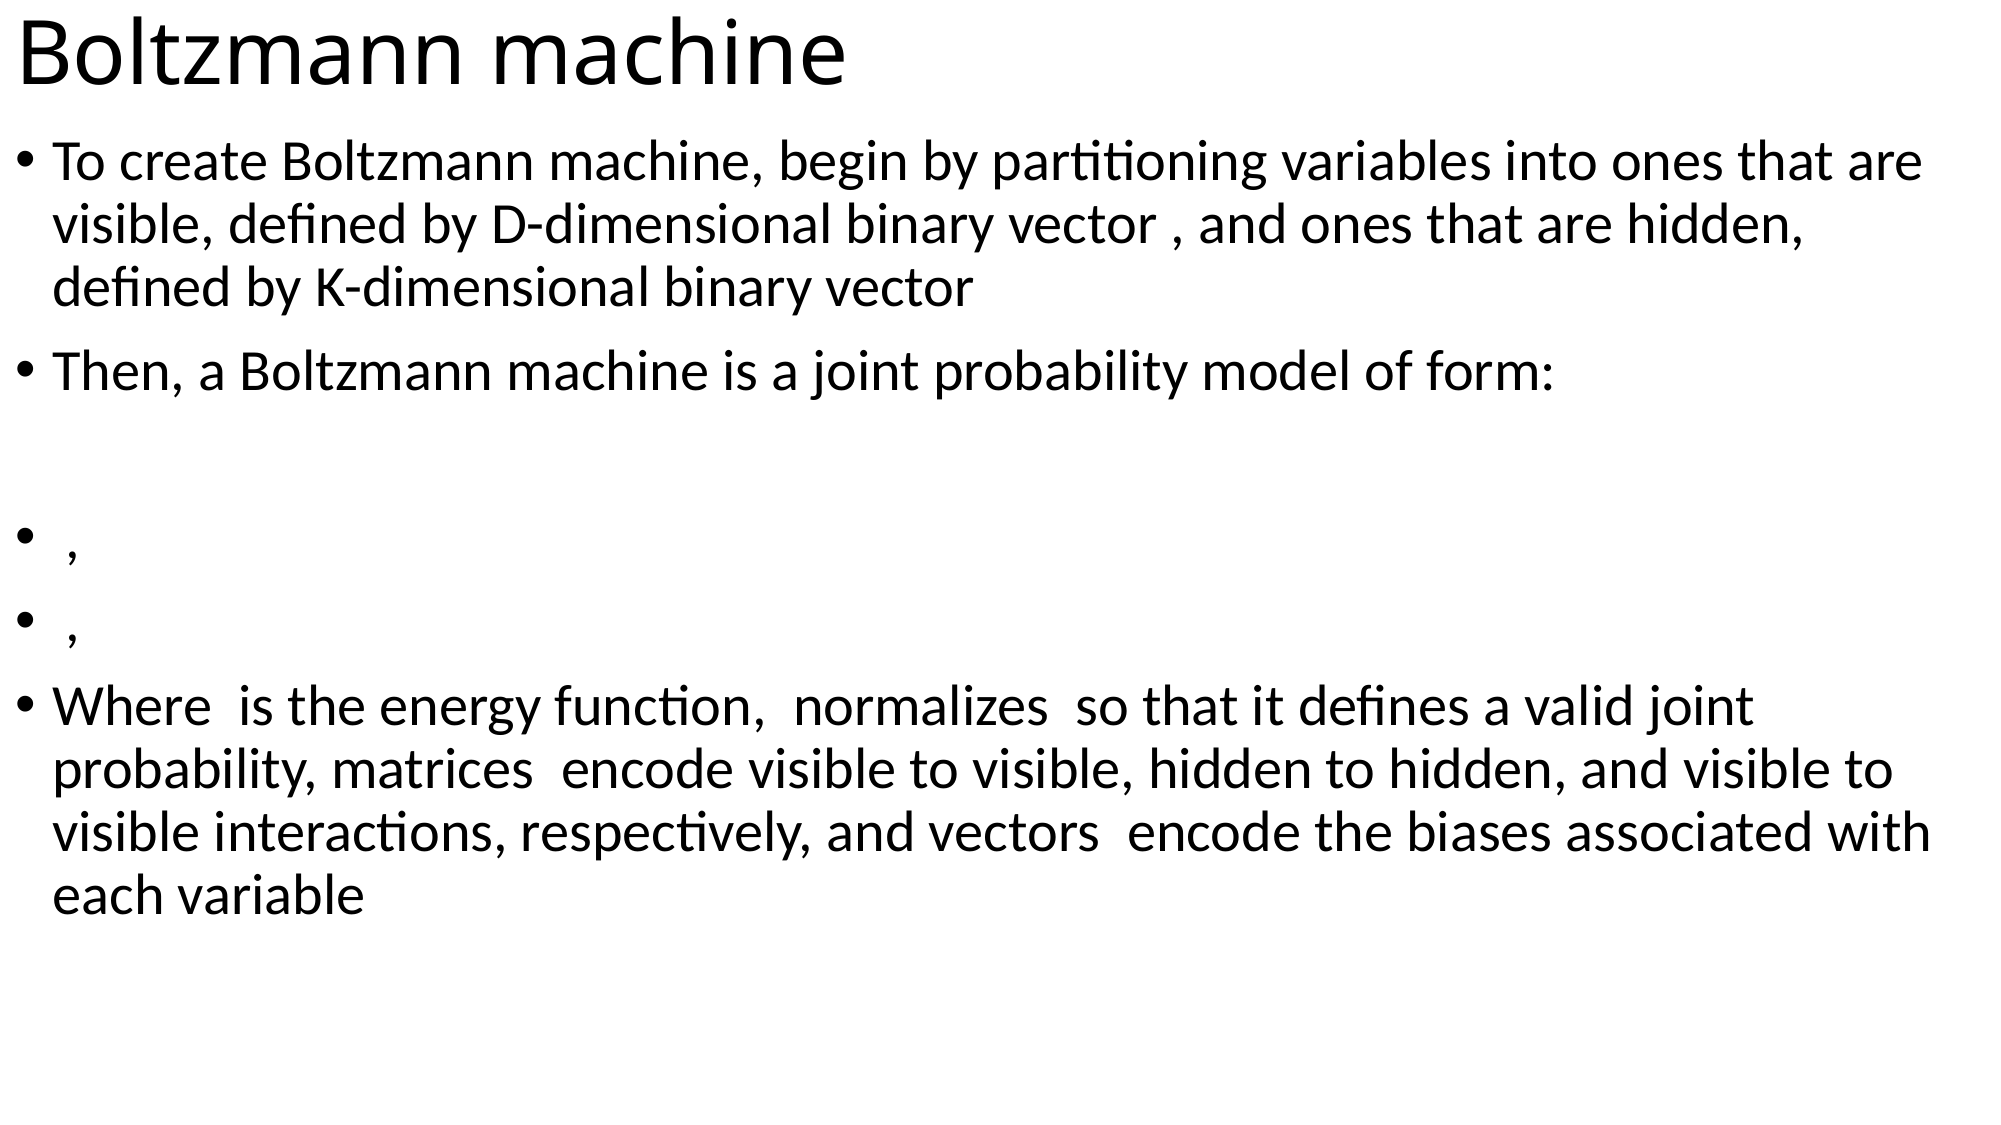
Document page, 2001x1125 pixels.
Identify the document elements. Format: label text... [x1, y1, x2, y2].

title Boltzmann machine [0, 0, 2000, 112]
